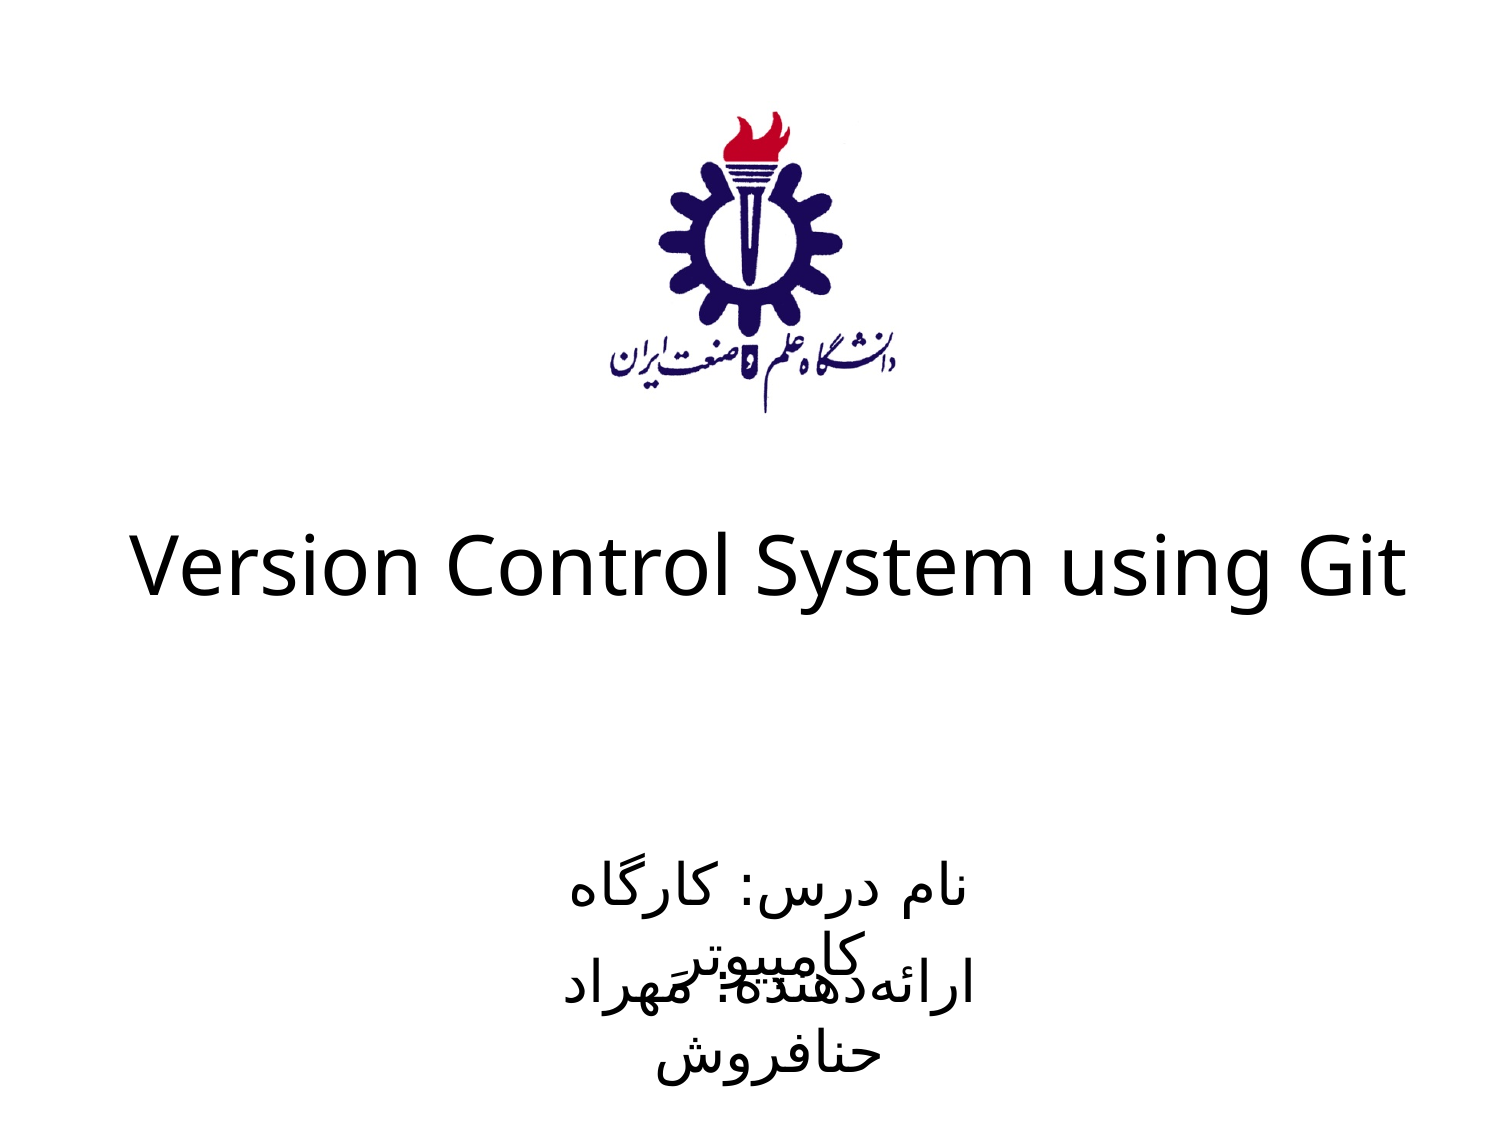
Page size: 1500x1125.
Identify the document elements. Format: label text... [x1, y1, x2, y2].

picture [595, 101, 905, 421]
text_box ارائه‌دهنده: مَهراد حنافروش [500, 937, 1040, 1092]
text_box نام درس: کارگاه کامپیوتر [500, 839, 1040, 937]
text_box Version Control System using Git [115, 504, 1425, 620]
